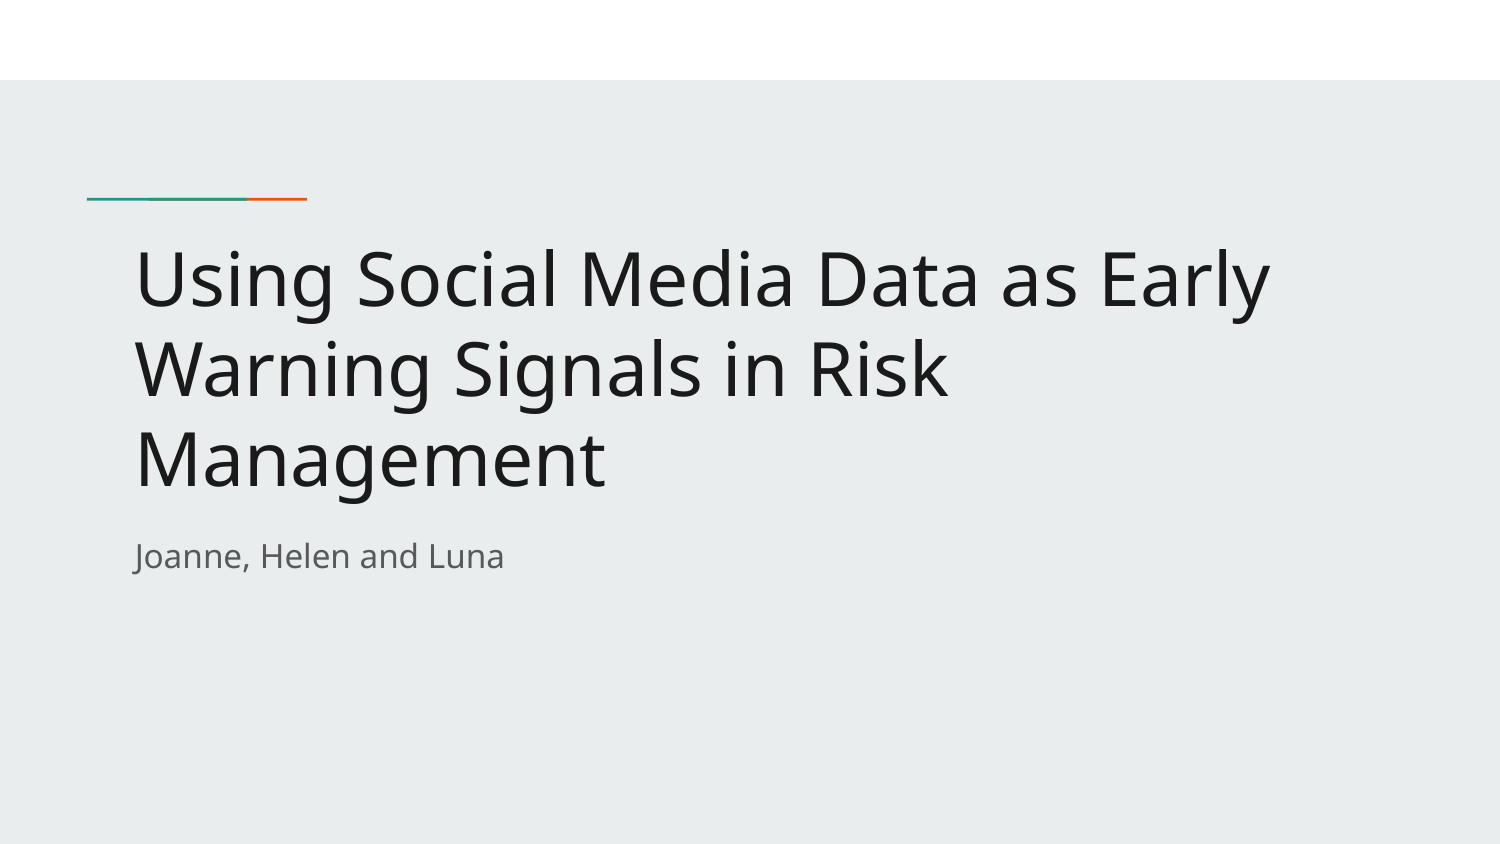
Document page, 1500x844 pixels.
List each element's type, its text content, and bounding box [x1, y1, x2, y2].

subtitle Joanne, Helen and Luna [119, 520, 1381, 610]
title Using Social Media Data as Early Warning Signals in Risk Management [119, 216, 1381, 490]
